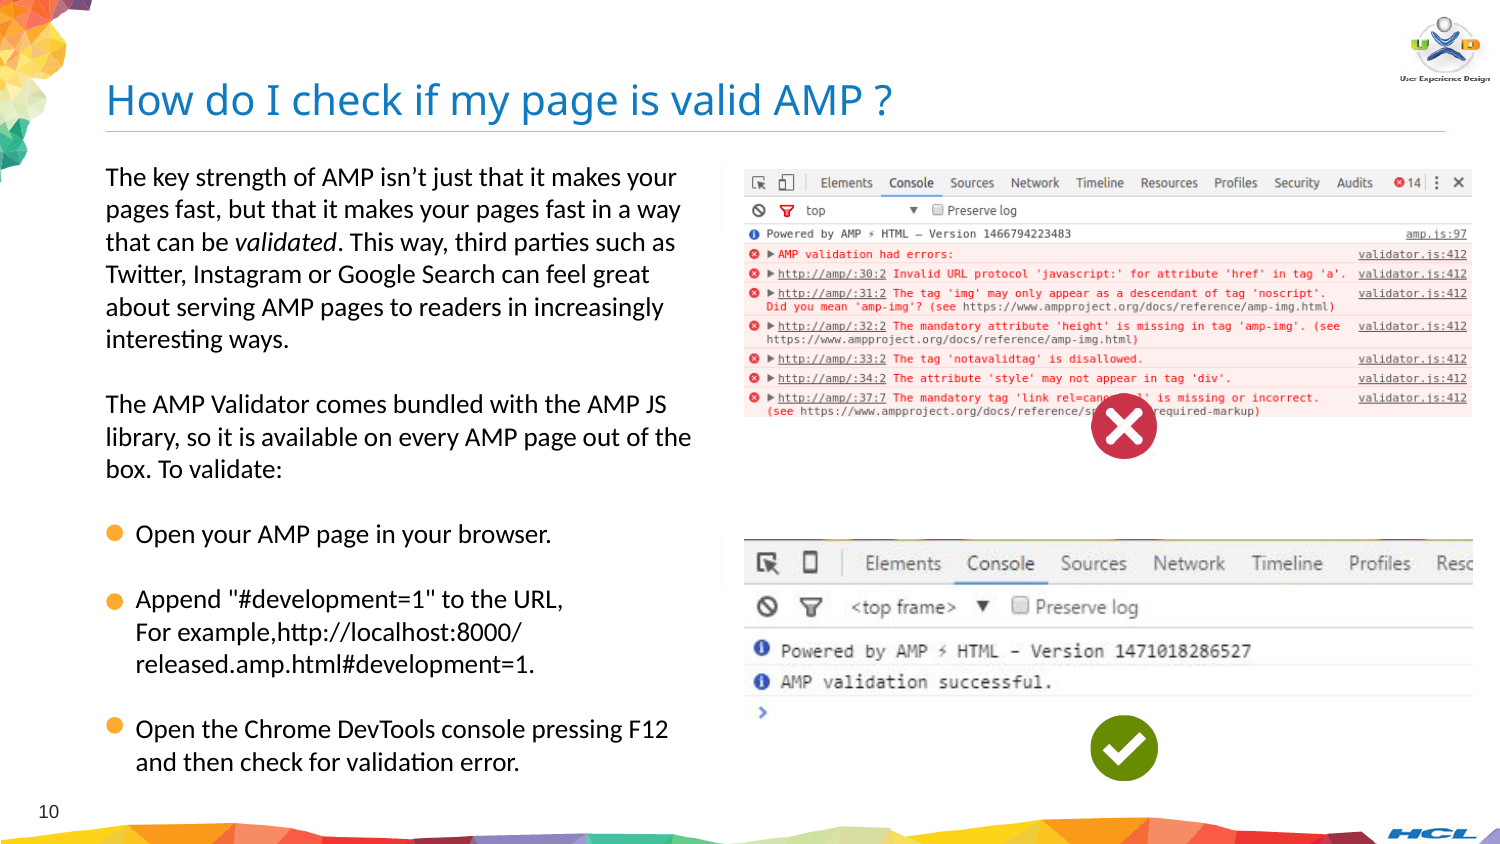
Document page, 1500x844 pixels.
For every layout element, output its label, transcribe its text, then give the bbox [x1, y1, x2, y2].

text_box The key strength of AMP isn’t just that it makes your pages fast, but that it makes your pages fast in a way that can be validated. This way, third parties such as Twitter, Instagram or Google Search can feel great about serving AMP pages to readers in increasingly interesting ways. The AMP Validator comes bundled with the AMP JS library, so it is available on every AMP page out of the box. To validate: Open your AMP page in your browser. Append "#development=1" to the URL, For example,http://localhost:8000/ released.amp.html#development=1. Open the Chrome DevTools console pressing F12 and then check for validation error. [90, 152, 710, 844]
text_box [104, 715, 125, 736]
picture [0, 0, 1500, 844]
text_box [104, 522, 125, 543]
text_box [104, 591, 125, 612]
text_box How do I check if my page is valid AMP ? [90, 66, 1249, 132]
text_box 10 [23, 792, 76, 830]
